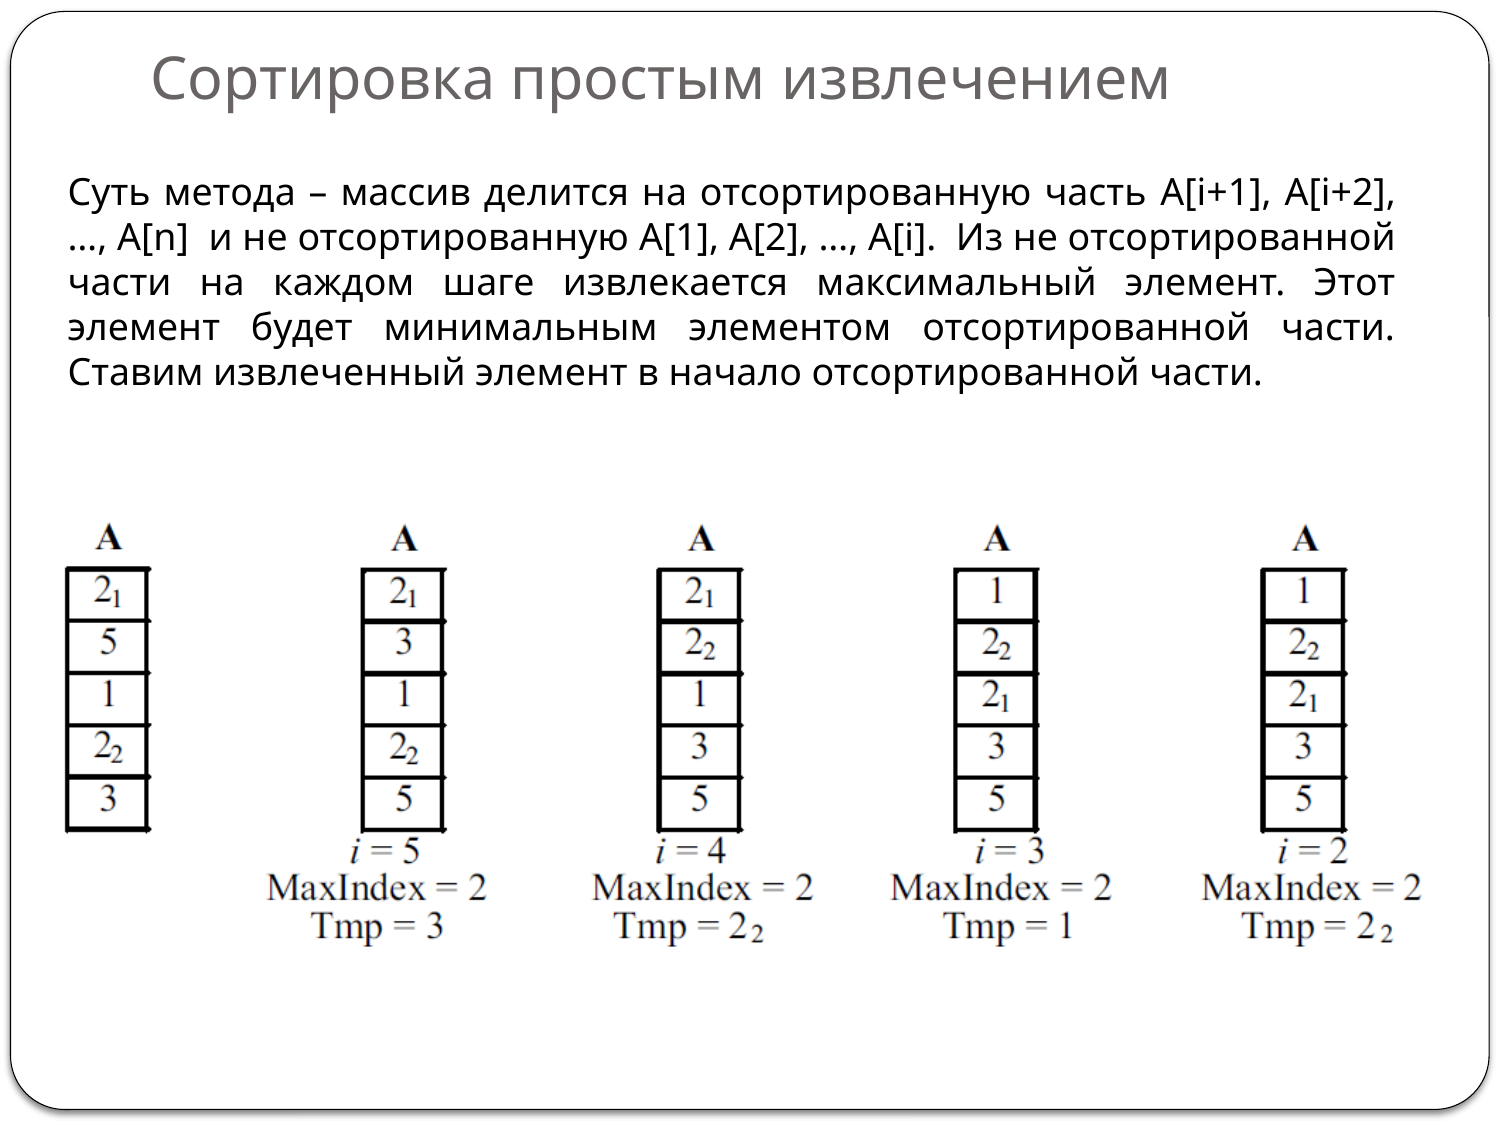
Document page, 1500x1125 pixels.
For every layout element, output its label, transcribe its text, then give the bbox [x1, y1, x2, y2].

text_box Суть метода – массив делится на отсортированную часть A[i+1], A[i+2], …, A[n] и не отсортированную A[1], A[2], …, A[i]. Из не отсортированной части на каждом шаге извлекается максимальный элемент. Этот элемент будет минимальным элементом отсортированной части. Ставим извлеченный элемент в начало отсортированной части. [53, 160, 1411, 401]
picture [52, 514, 1448, 953]
title Сортировка простым извлечением [135, 30, 1411, 127]
